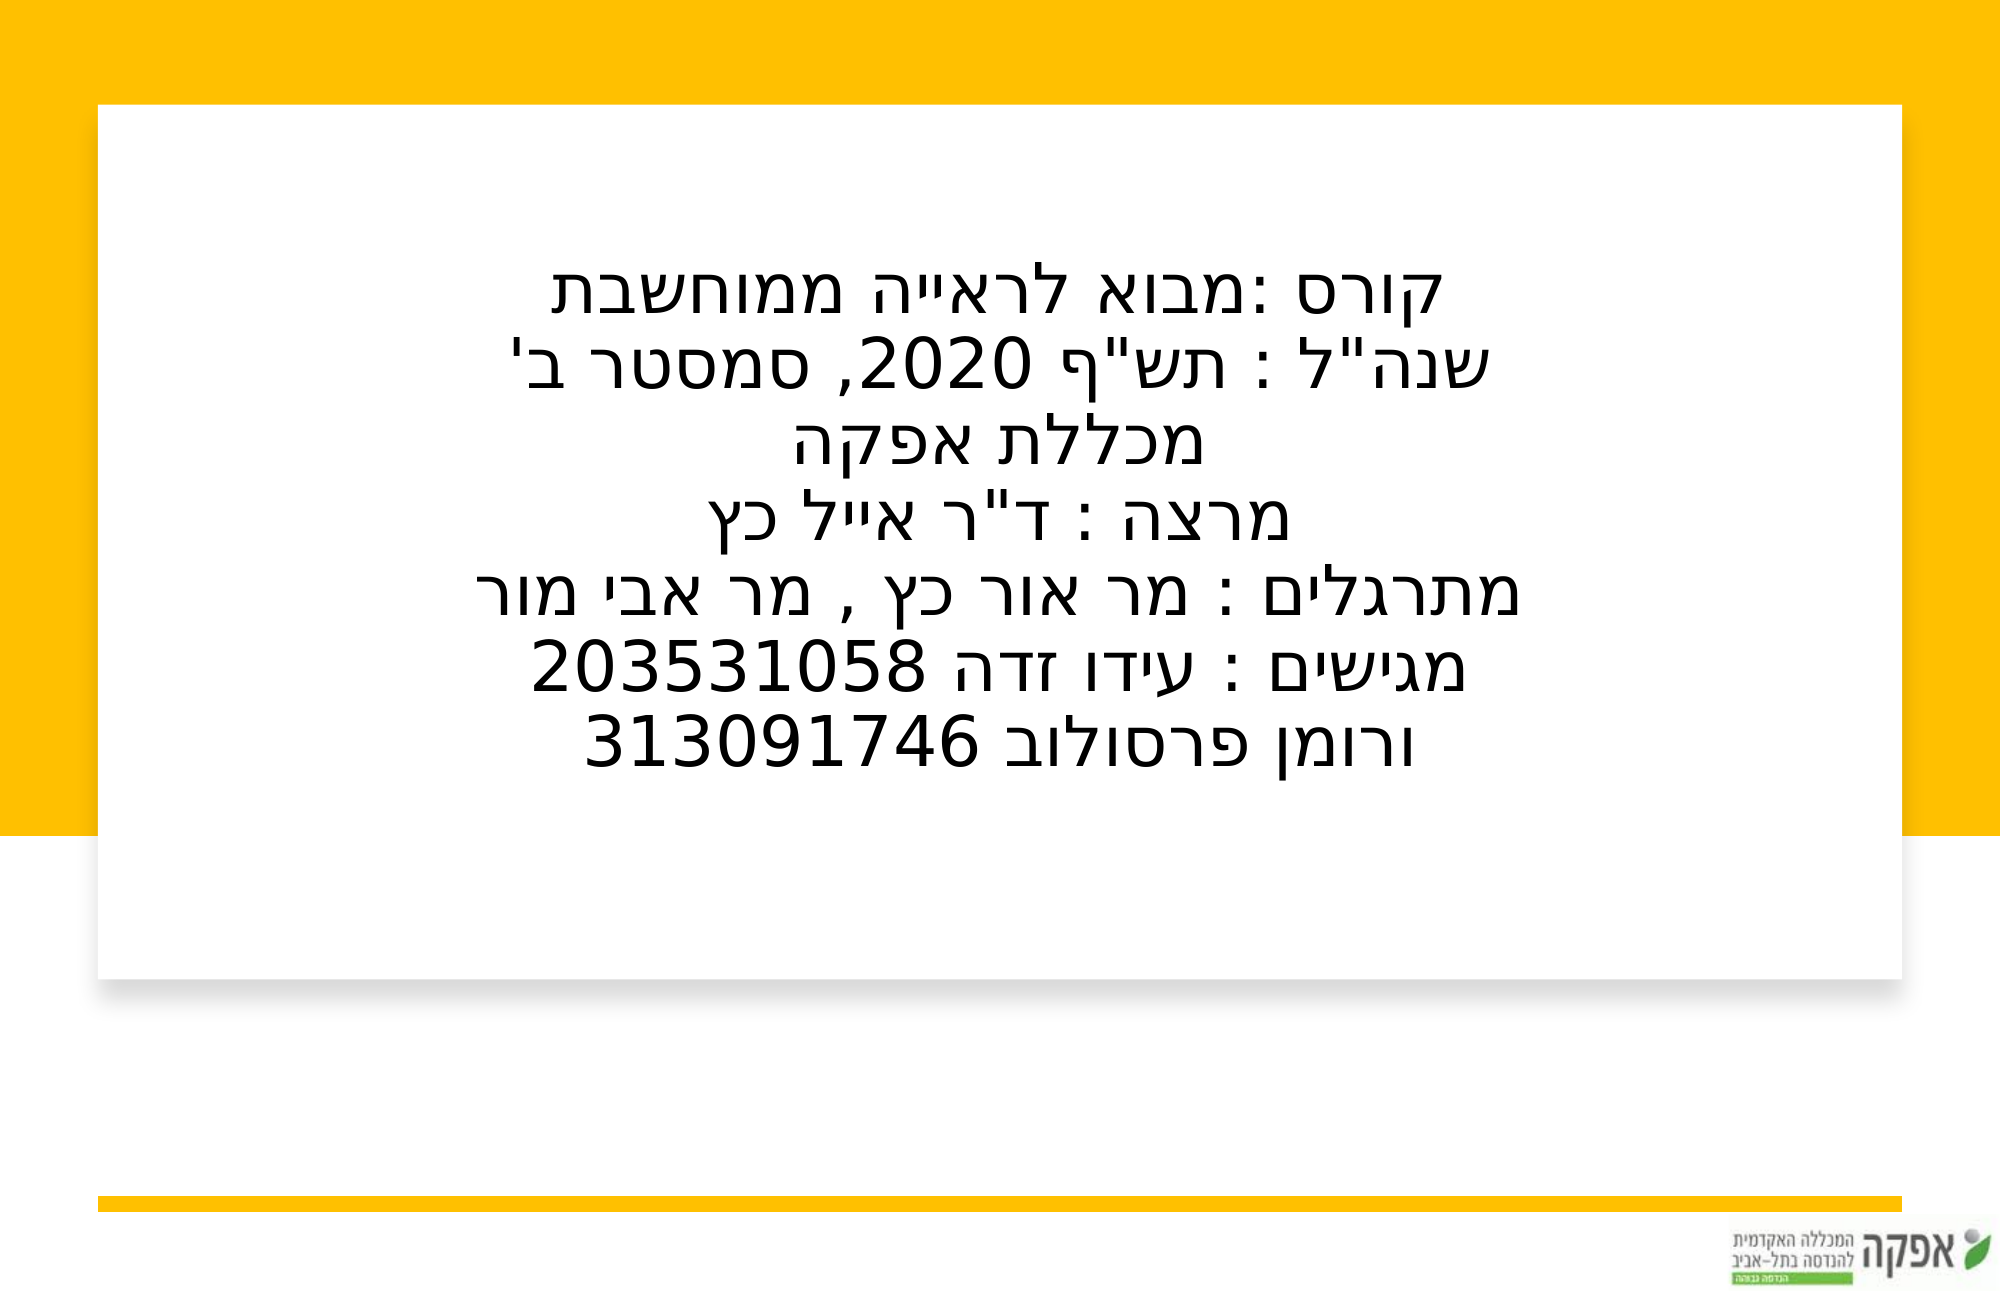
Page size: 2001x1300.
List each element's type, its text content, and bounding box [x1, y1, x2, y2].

text_box [97, 103, 1903, 980]
title קורס :מבוא לראייה ממוחשבת שנה"ל : תש"ף 2020, סמסטר ב' מכללת אפקה מרצה : ד"ר אייל כץ מתרגלים : מר אור כץ , מר אבי מור מגישים : עידו זדה 203531058 ורומן פרסולוב 313091746 [249, 245, 1750, 866]
text_box [0, 0, 2000, 837]
picture [1714, 1214, 2000, 1291]
text_box [0, 837, 2000, 1300]
